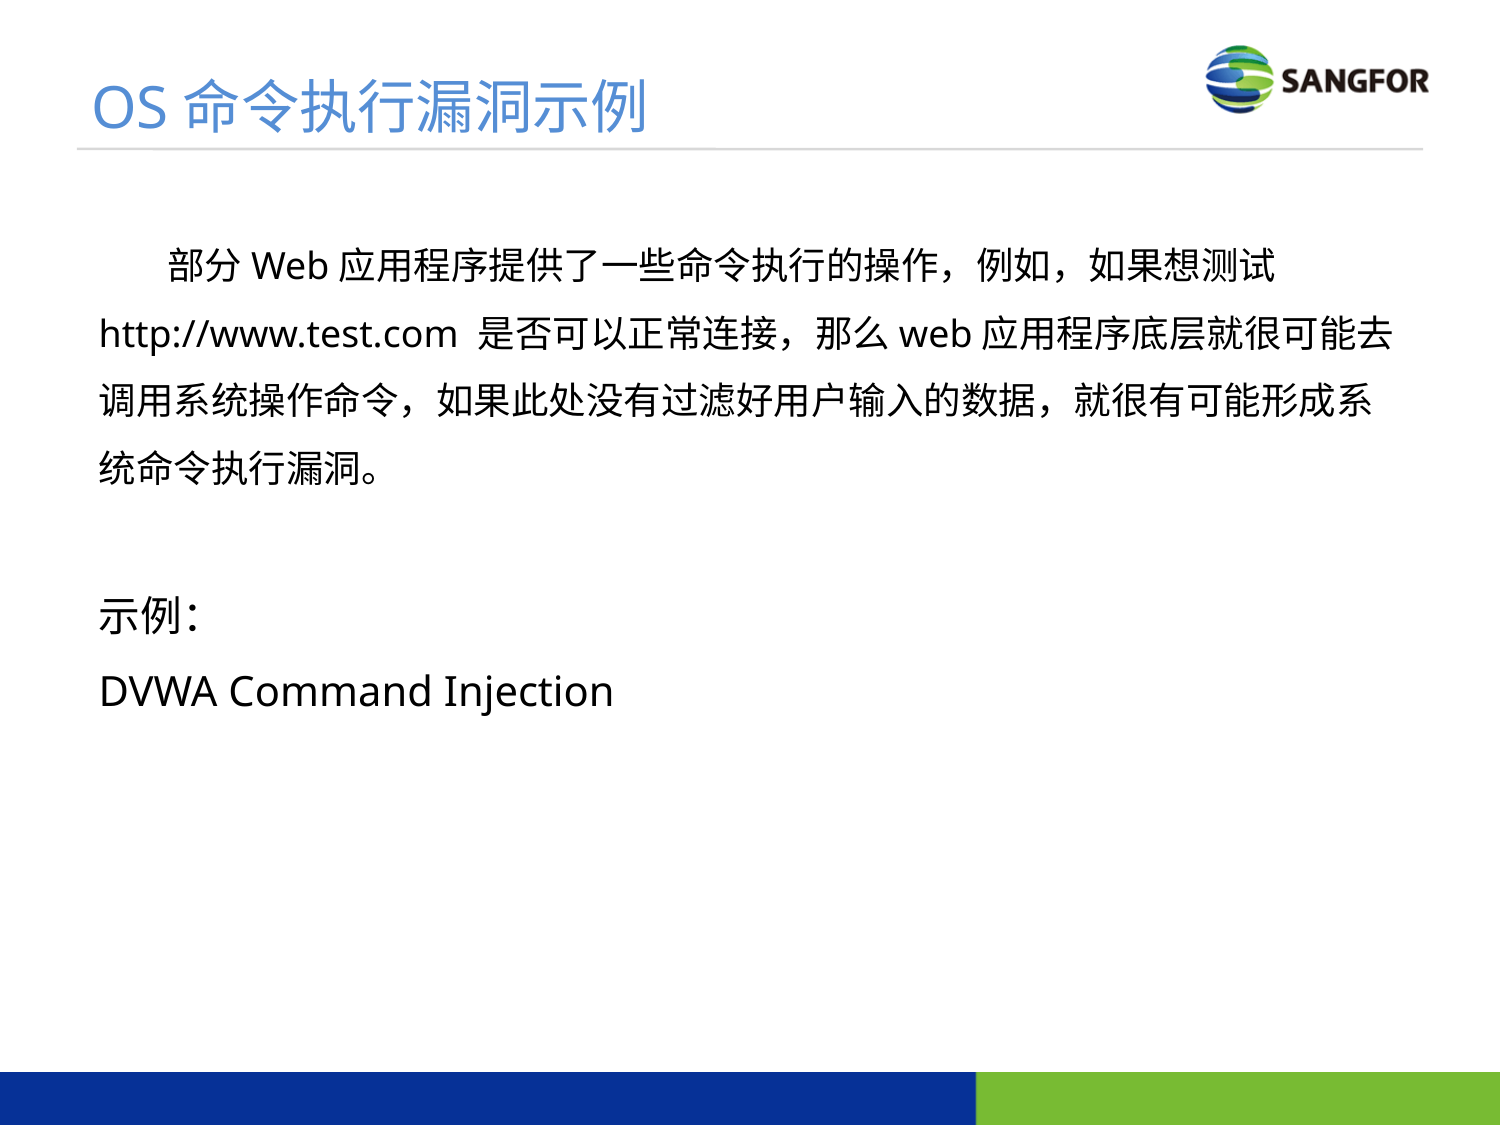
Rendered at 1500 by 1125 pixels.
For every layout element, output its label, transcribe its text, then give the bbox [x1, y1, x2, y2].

picture [0, 1069, 1500, 1125]
text_box OS命令执行漏洞示例 [76, 63, 1172, 148]
picture [1198, 42, 1437, 119]
text_box 部分Web应用程序提供了一些命令执行的操作，例如，如果想测试http://www.test.com 是否可以正常连接，那么web应用程序底层就很可能去调用系统操作命令，如果此处没有过滤好用户输入的数据，就很有可能形成系统命令执行漏洞。 示例： DVWA Command Injection [83, 167, 1417, 723]
